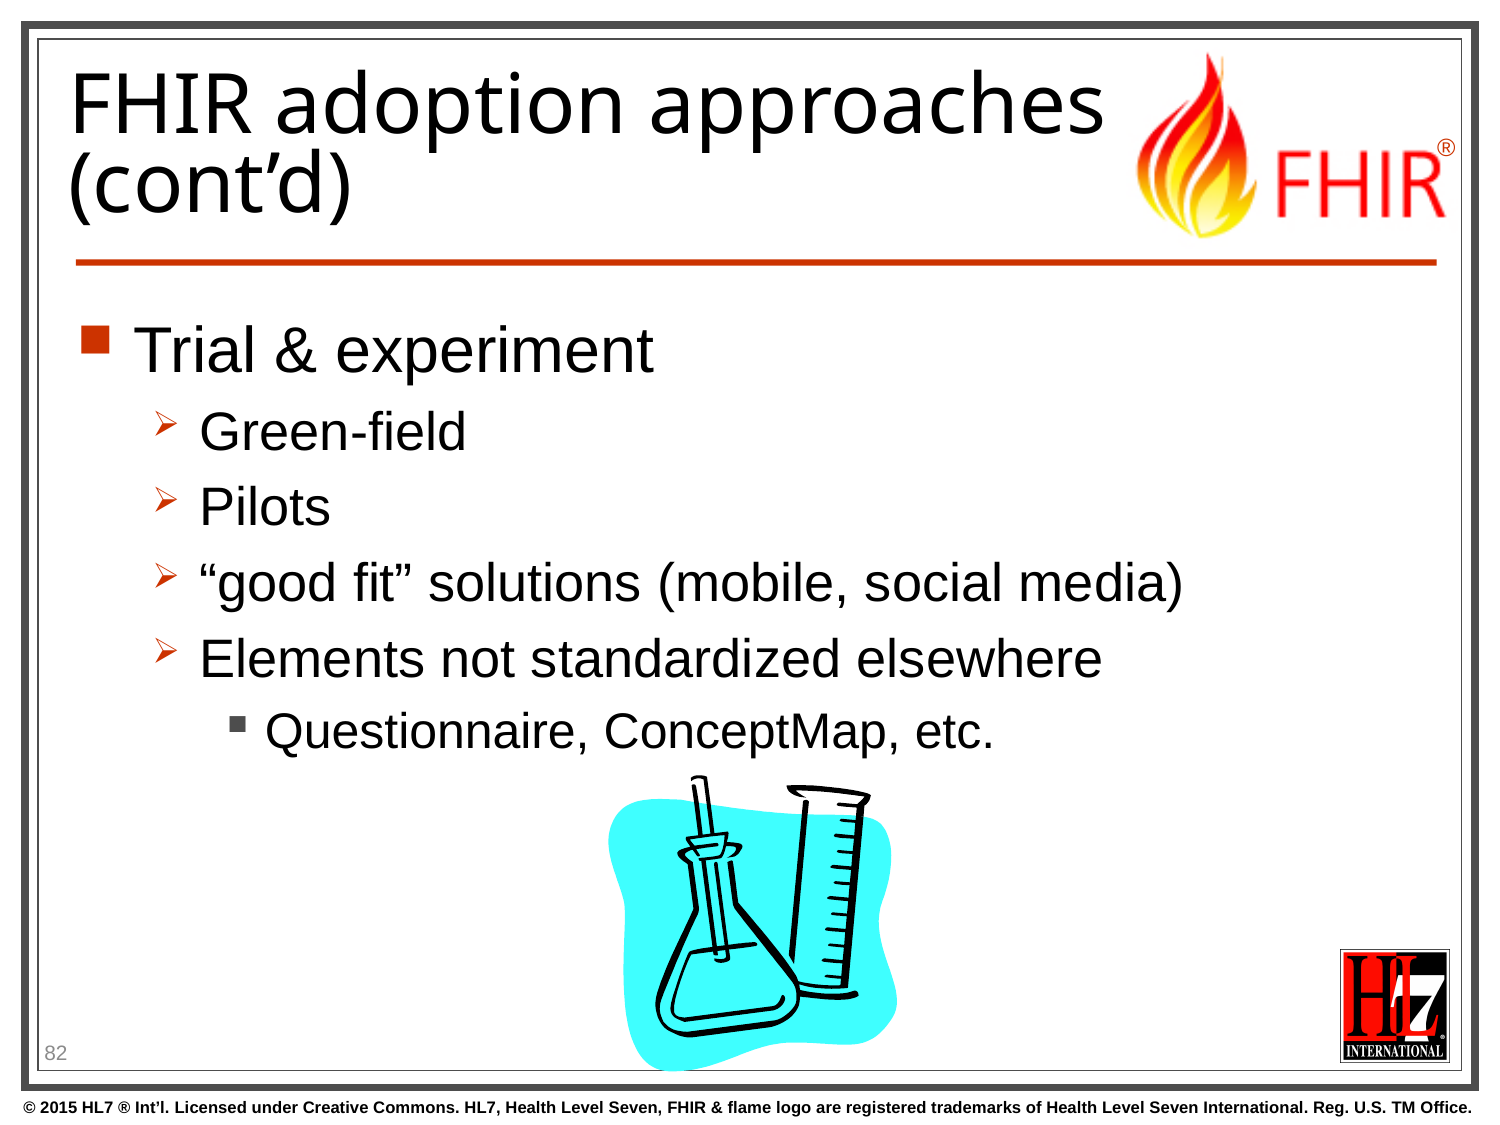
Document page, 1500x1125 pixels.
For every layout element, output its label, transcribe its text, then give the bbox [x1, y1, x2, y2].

picture [1124, 42, 1458, 249]
list Trial & experiment Green-field Pilots “good fit” solutions (mobile, social media) Elements not standardized elsewhere Questionnaire, ConceptMap, etc. [62, 299, 1438, 1059]
picture [608, 774, 898, 1072]
picture [1340, 949, 1450, 1063]
title FHIR adoption approaches (cont’d) [53, 54, 1128, 244]
slide_number 82 [29, 1034, 148, 1071]
